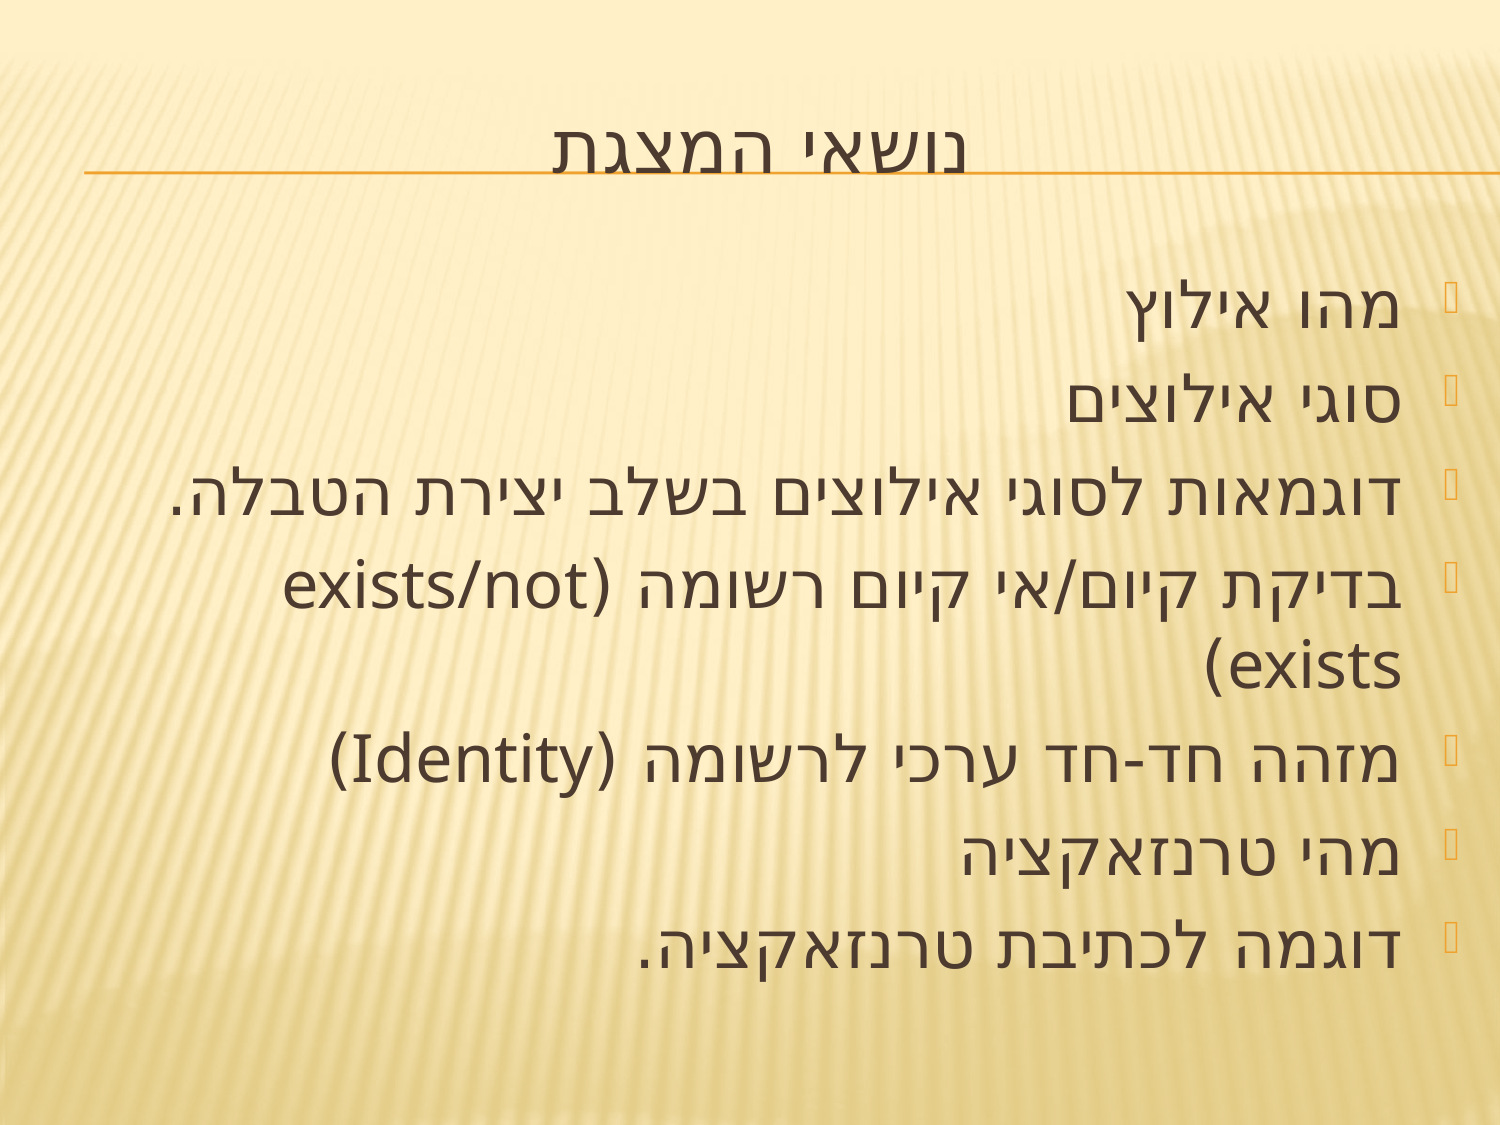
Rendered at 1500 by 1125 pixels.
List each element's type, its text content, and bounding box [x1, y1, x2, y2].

list מהו אילוץ סוגי אילוצים דוגמאות לסוגי אילוצים בשלב יצירת הטבלה. בדיקת קיום/אי קיום רשומה (exists/not exists) מזהה חד-חד ערכי לרשומה (Identity) מהי טרנזאקציה דוגמה לכתיבת טרנזאקציה. [50, 254, 1475, 998]
title נושאי המצגת [50, 75, 1475, 213]
